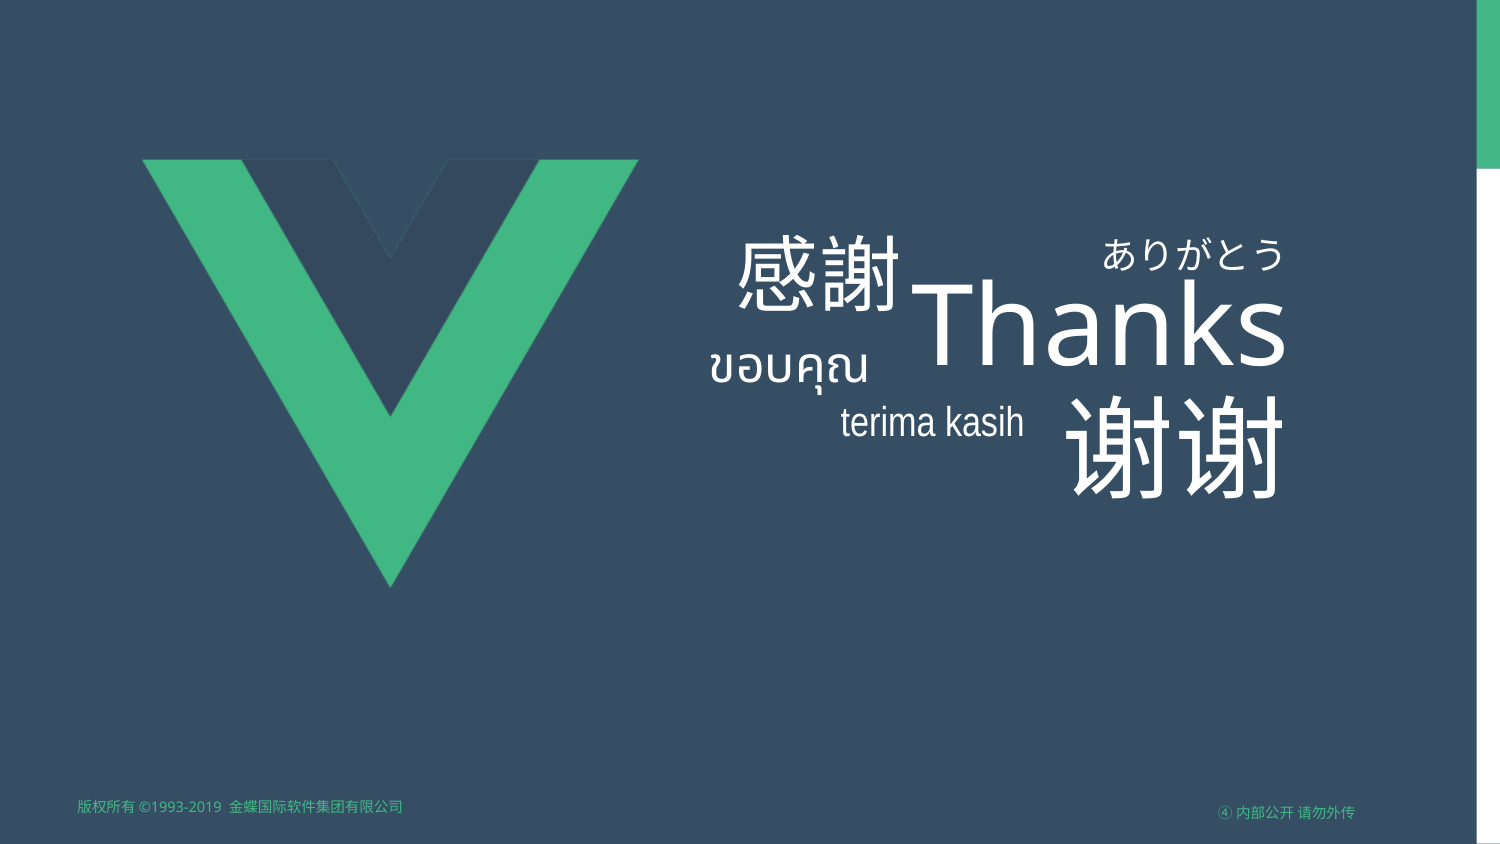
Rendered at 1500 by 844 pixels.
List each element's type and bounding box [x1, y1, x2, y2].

picture [141, 126, 639, 624]
